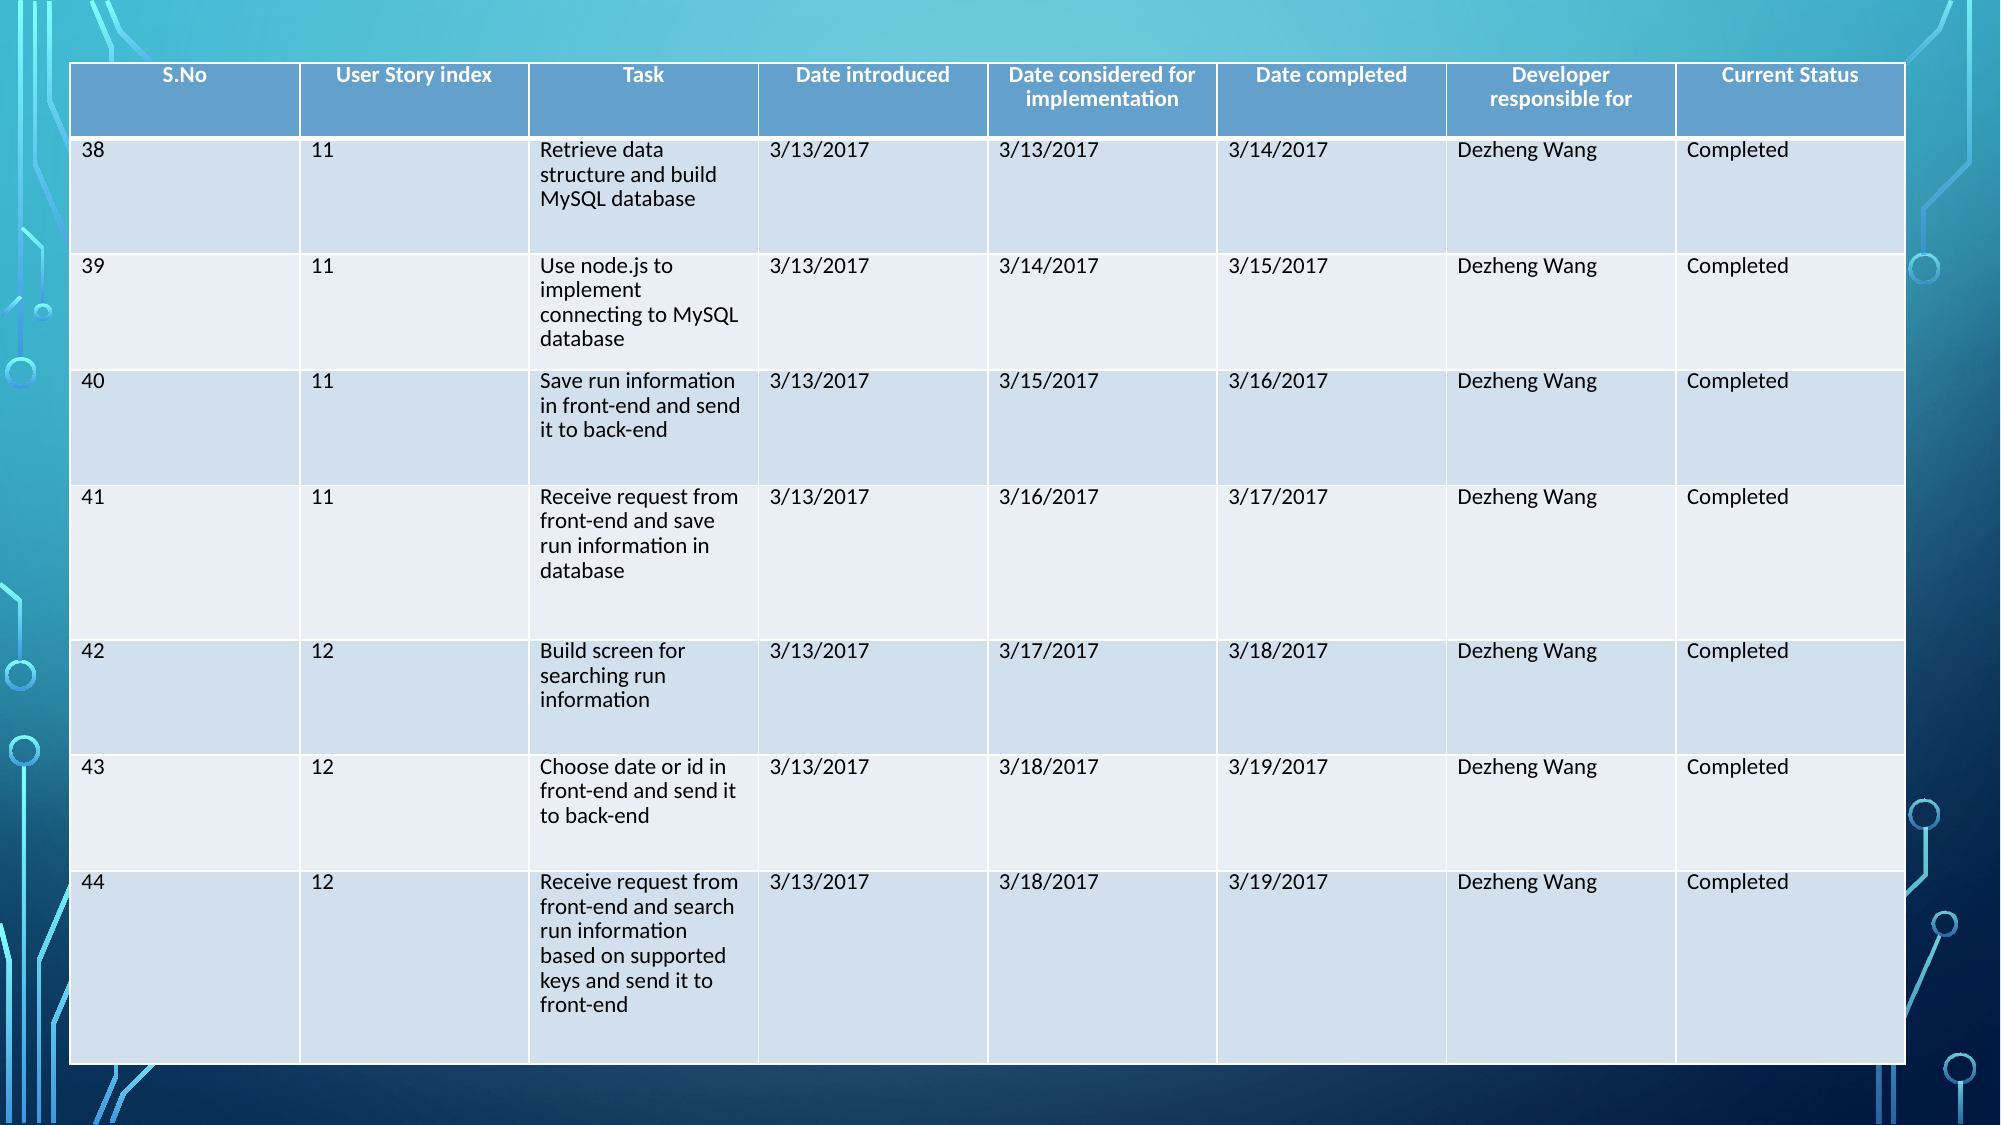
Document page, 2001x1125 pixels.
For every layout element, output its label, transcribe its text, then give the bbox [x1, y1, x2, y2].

table_cell Use node.js to implement connecting to MySQL database [530, 255, 758, 369]
table_cell 3/15/2017 [989, 371, 1216, 485]
table_cell 44 [71, 872, 299, 1063]
table_cell 42 [71, 641, 299, 754]
table_cell Completed [1677, 486, 1904, 639]
table_cell 3/17/2017 [1218, 486, 1446, 639]
table_cell 3/13/2017 [759, 641, 987, 754]
table_cell Completed [1677, 141, 1904, 253]
table_cell 12 [301, 641, 528, 754]
table_cell Dezheng Wang [1447, 872, 1675, 1063]
table_cell 3/15/2017 [1218, 255, 1446, 369]
table_cell 3/14/2017 [989, 255, 1216, 369]
table_cell 3/19/2017 [1218, 756, 1446, 870]
table_header Current Status [1677, 64, 1904, 136]
table_header Date introduced [759, 64, 987, 136]
table_cell 3/16/2017 [989, 486, 1216, 639]
table_cell Dezheng Wang [1447, 486, 1675, 639]
table_cell Completed [1677, 641, 1904, 754]
table_cell Retrieve data structure and build MySQL database [530, 141, 758, 253]
table_cell 11 [301, 141, 528, 253]
table_cell Dezheng Wang [1447, 756, 1675, 870]
table_cell Completed [1677, 756, 1904, 870]
table_cell 3/13/2017 [759, 756, 987, 870]
table_cell 3/18/2017 [1218, 641, 1446, 754]
table_header User Story index [301, 64, 528, 136]
table_cell 3/18/2017 [989, 756, 1216, 870]
table_cell 12 [301, 872, 528, 1063]
table_cell 3/13/2017 [759, 255, 987, 369]
table_header Date considered for implementation [989, 64, 1216, 136]
table_cell Build screen for searching run information [530, 641, 758, 754]
table_cell Dezheng Wang [1447, 141, 1675, 253]
table_header Date completed [1218, 64, 1446, 136]
table_cell 38 [71, 141, 299, 253]
table_cell 39 [71, 255, 299, 369]
table_cell 43 [71, 756, 299, 870]
table_header Developer responsible for [1447, 64, 1675, 136]
table_cell Choose date or id in front-end and send it to back-end [530, 756, 758, 870]
table_cell 11 [301, 255, 528, 369]
table_cell Dezheng Wang [1447, 371, 1675, 485]
table_cell 3/13/2017 [759, 141, 987, 253]
table_cell 11 [301, 371, 528, 485]
table_cell 11 [301, 486, 528, 639]
table_cell Completed [1677, 371, 1904, 485]
table_cell 3/13/2017 [759, 872, 987, 1063]
table_cell Completed [1677, 255, 1904, 369]
table_cell 3/16/2017 [1218, 371, 1446, 485]
table_cell 3/13/2017 [989, 141, 1216, 253]
table_cell 3/18/2017 [989, 872, 1216, 1063]
table_cell 3/19/2017 [1218, 872, 1446, 1063]
table_cell Receive request from front-end and save run information in database [530, 486, 758, 639]
table_cell Save run information in front-end and send it to back-end [530, 371, 758, 485]
table_cell Completed [1677, 872, 1904, 1063]
table_header Task [530, 64, 758, 136]
table_cell 41 [71, 486, 299, 639]
table_cell Dezheng Wang [1447, 641, 1675, 754]
table_cell 3/13/2017 [759, 371, 987, 485]
table_cell 12 [301, 756, 528, 870]
table_cell 3/13/2017 [759, 486, 987, 639]
table_cell 3/17/2017 [989, 641, 1216, 754]
table_header S.No [71, 64, 299, 136]
table_cell Dezheng Wang [1447, 255, 1675, 369]
table_cell 3/14/2017 [1218, 141, 1446, 253]
table_cell Receive request from front-end and search run information based on supported keys and send it to front-end [530, 872, 758, 1063]
table_cell 40 [71, 371, 299, 485]
